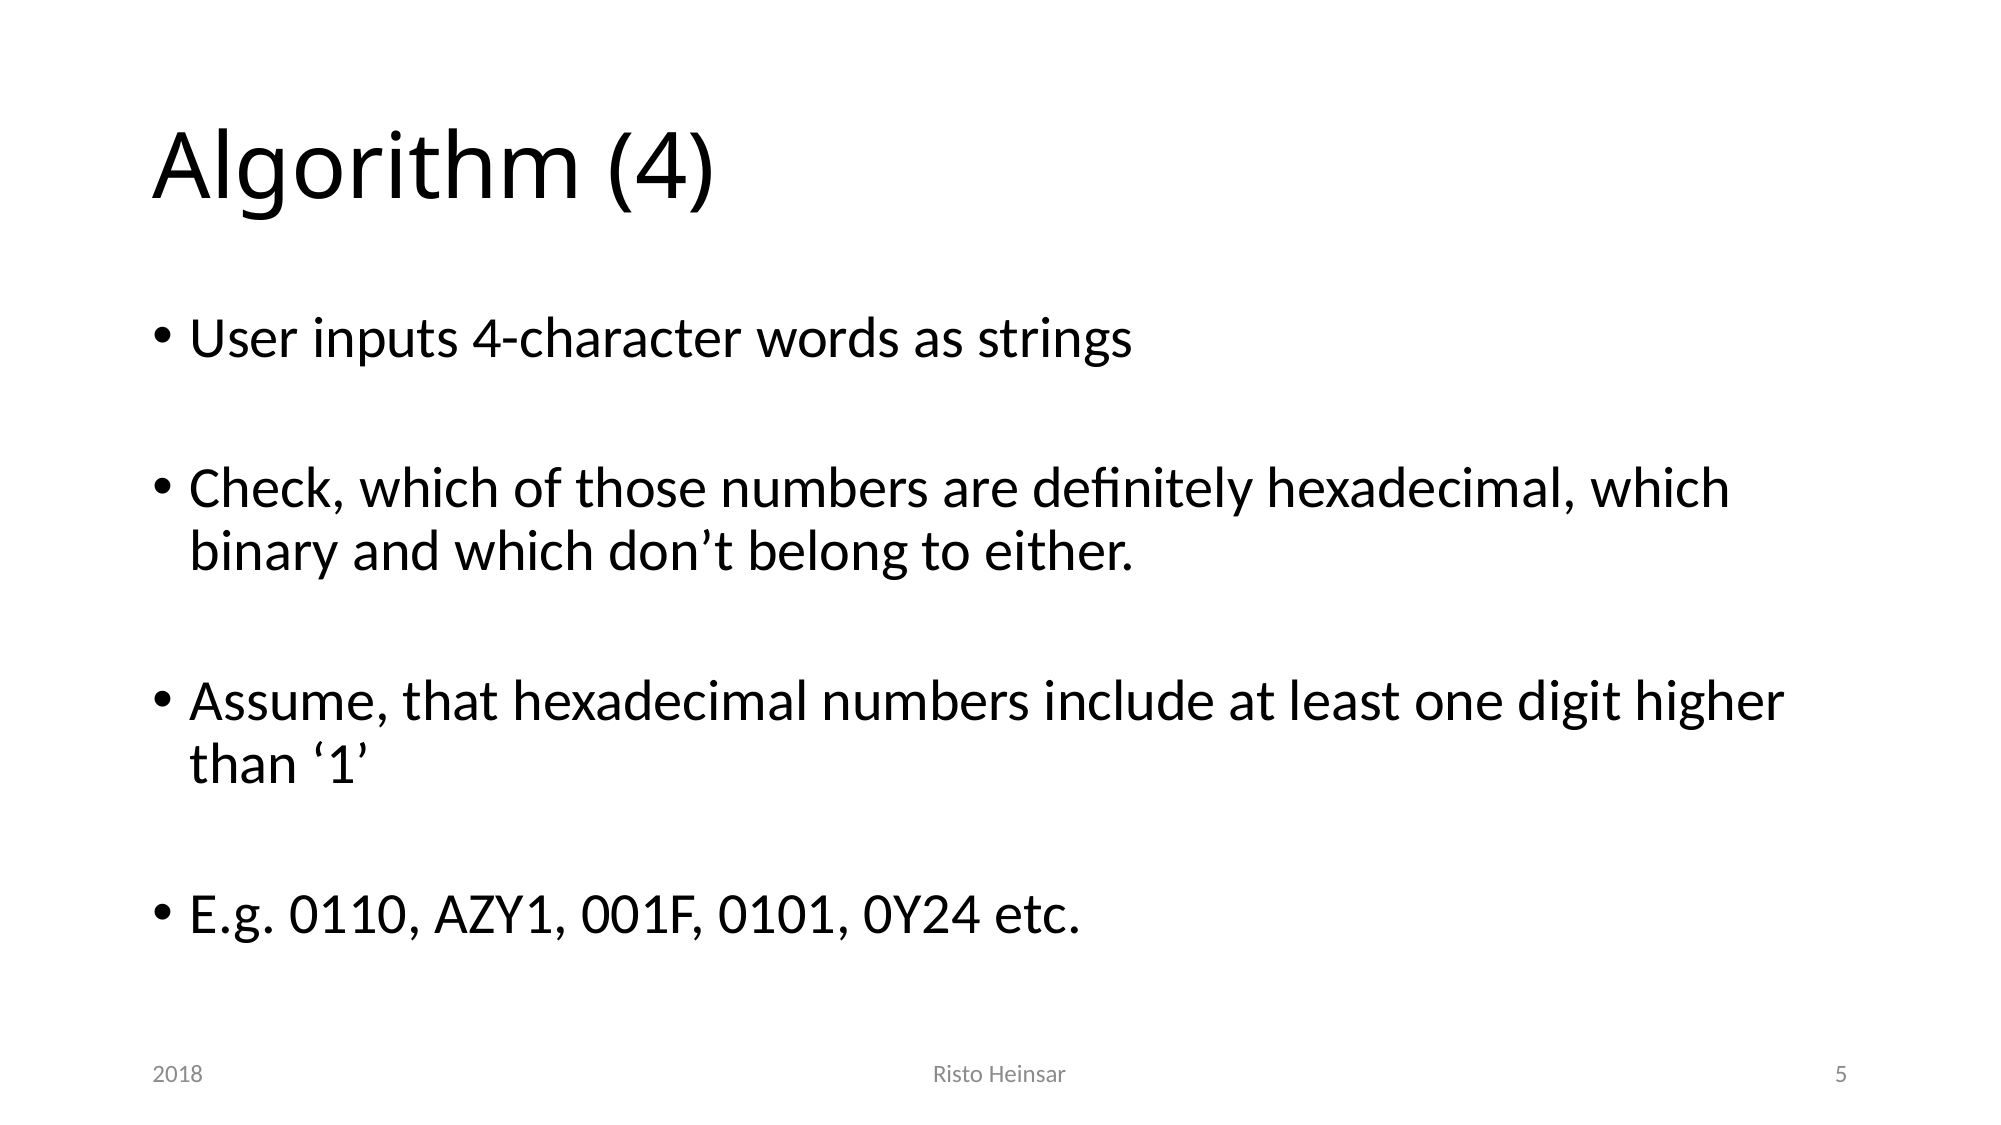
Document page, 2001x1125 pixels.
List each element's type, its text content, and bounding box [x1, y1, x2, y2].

footer Risto Heinsar [662, 1042, 1338, 1103]
slide_number 5 [1412, 1042, 1863, 1103]
title Algorithm (4) [137, 59, 1863, 278]
list User inputs 4-character words as strings Check, which of those numbers are definitely hexadecimal, which binary and which don’t belong to either. Assume, that hexadecimal numbers include at least one digit higher than ‘1’ E.g. 0110, AZY1, 001F, 0101, 0Y24 etc. [137, 299, 1863, 1014]
slide_number 2018 [137, 1042, 588, 1103]
